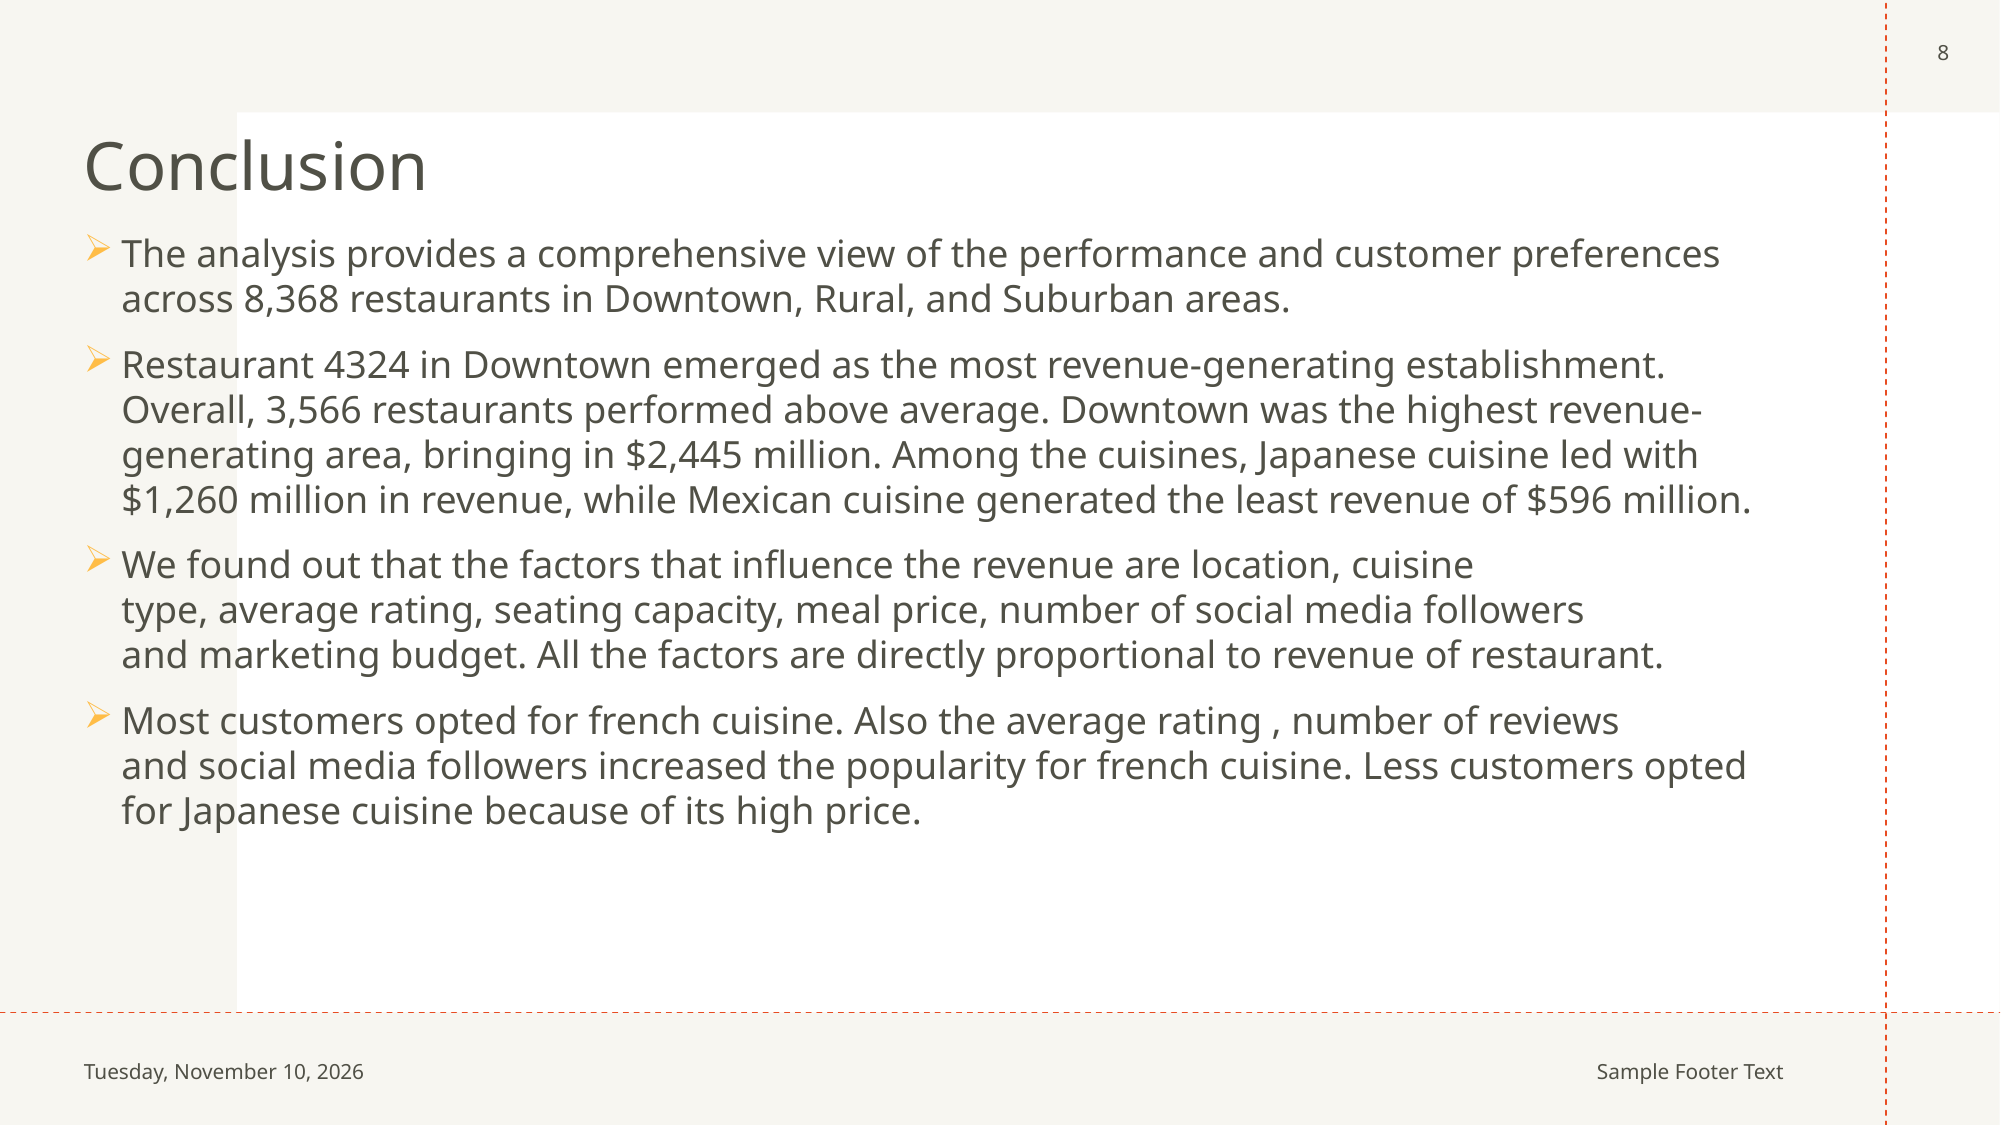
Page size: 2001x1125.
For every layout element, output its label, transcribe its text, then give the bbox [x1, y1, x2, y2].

footer Sample Footer Text [618, 1020, 1799, 1125]
slide_number 8 [1886, 0, 2000, 110]
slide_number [68, 1020, 519, 1125]
title Conclusion [68, 59, 1794, 222]
list The analysis provides a comprehensive view of the performance and customer preferences across 8,368 restaurants in Downtown, Rural, and Suburban areas. Restaurant 4324 in Downtown emerged as the most revenue-generating establishment. Overall, 3,566 restaurants performed above average. Downtown was the highest revenue-generating area, bringing in $2,445 million. Among the cuisines, Japanese cuisine led with $1,260 million in revenue, while Mexican cuisine generated the least revenue of $596 million. We found out that the factors that influence the revenue are location, cuisine type, average rating, seating capacity, meal price, number of social media followers and marketing budget. All the factors are directly proportional to revenue of restaurant. Most customers opted for french cuisine. Also the average rating , number of reviews and social media followers increased the popularity for french cuisine. Less customers opted for Japanese cuisine because of its high price. [68, 222, 1798, 990]
